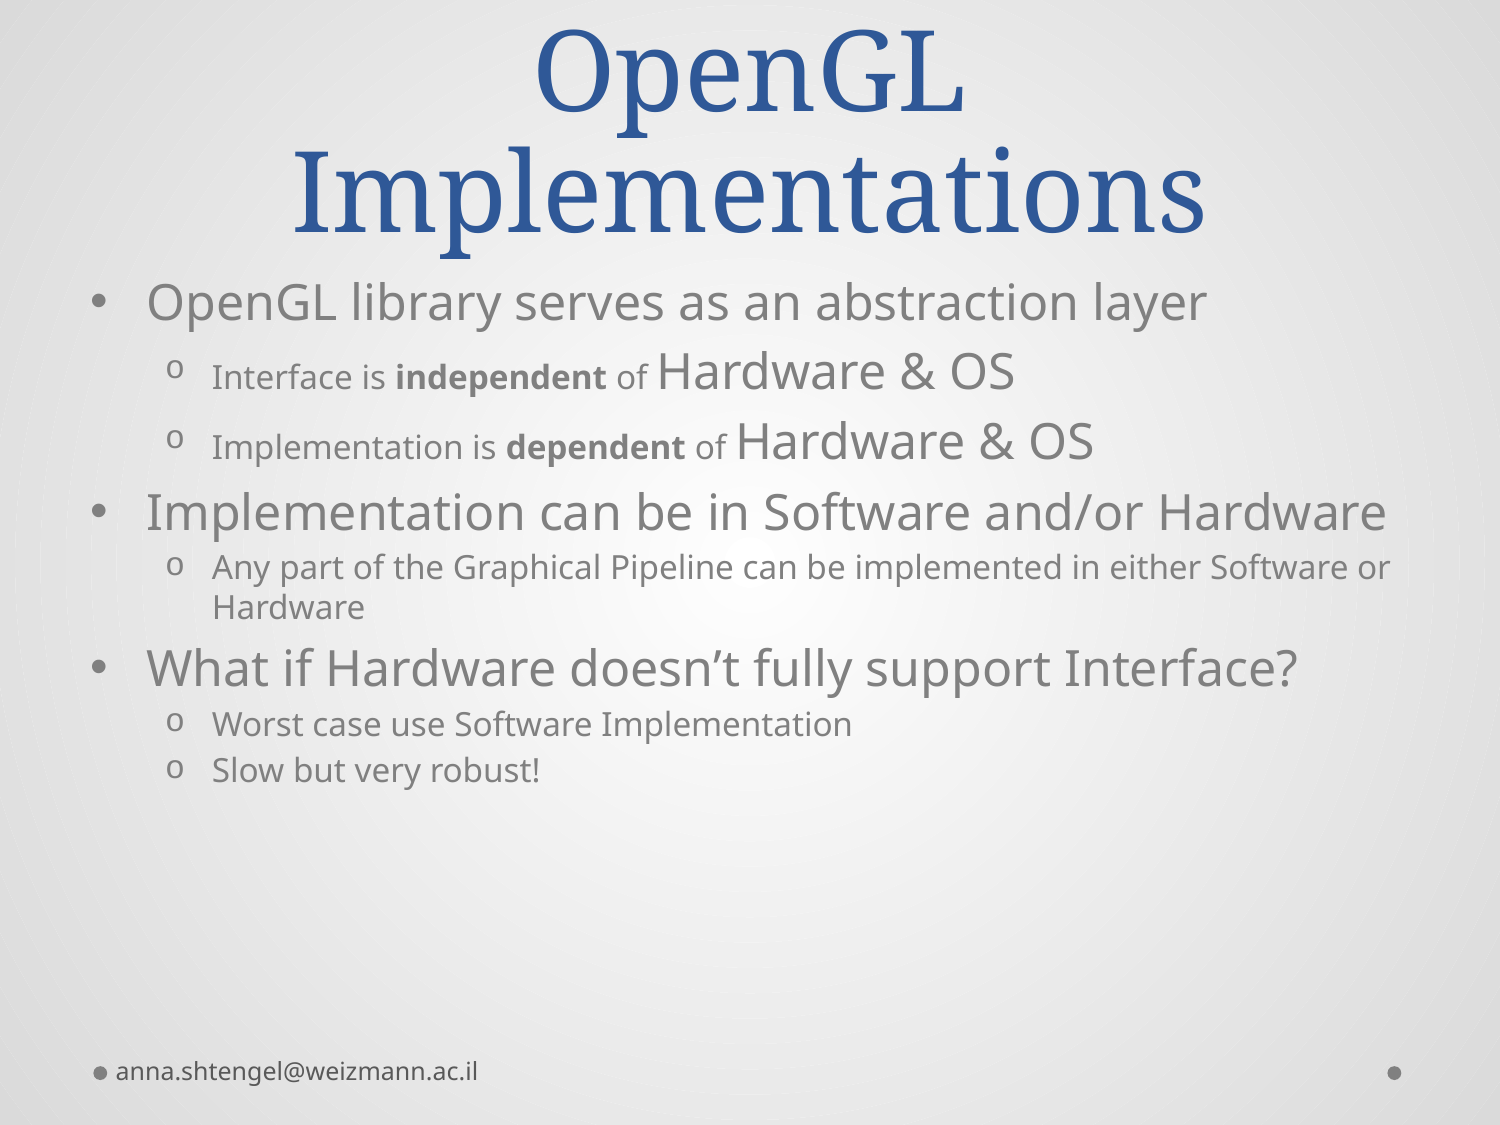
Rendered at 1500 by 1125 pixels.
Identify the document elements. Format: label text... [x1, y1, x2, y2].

footer anna.shtengel@weizmann.ac.il [108, 1042, 576, 1103]
title OpenGL Implementations [75, 0, 1425, 262]
list OpenGL library serves as an abstraction layer Interface is independent of Hardware & OS Implementation is dependent of Hardware & OS Implementation can be in Software and/or Hardware Any part of the Graphical Pipeline can be implemented in either Software or Hardware What if Hardware doesn’t fully support Interface? Worst case use Software Implementation Slow but very robust! [75, 262, 1425, 1005]
